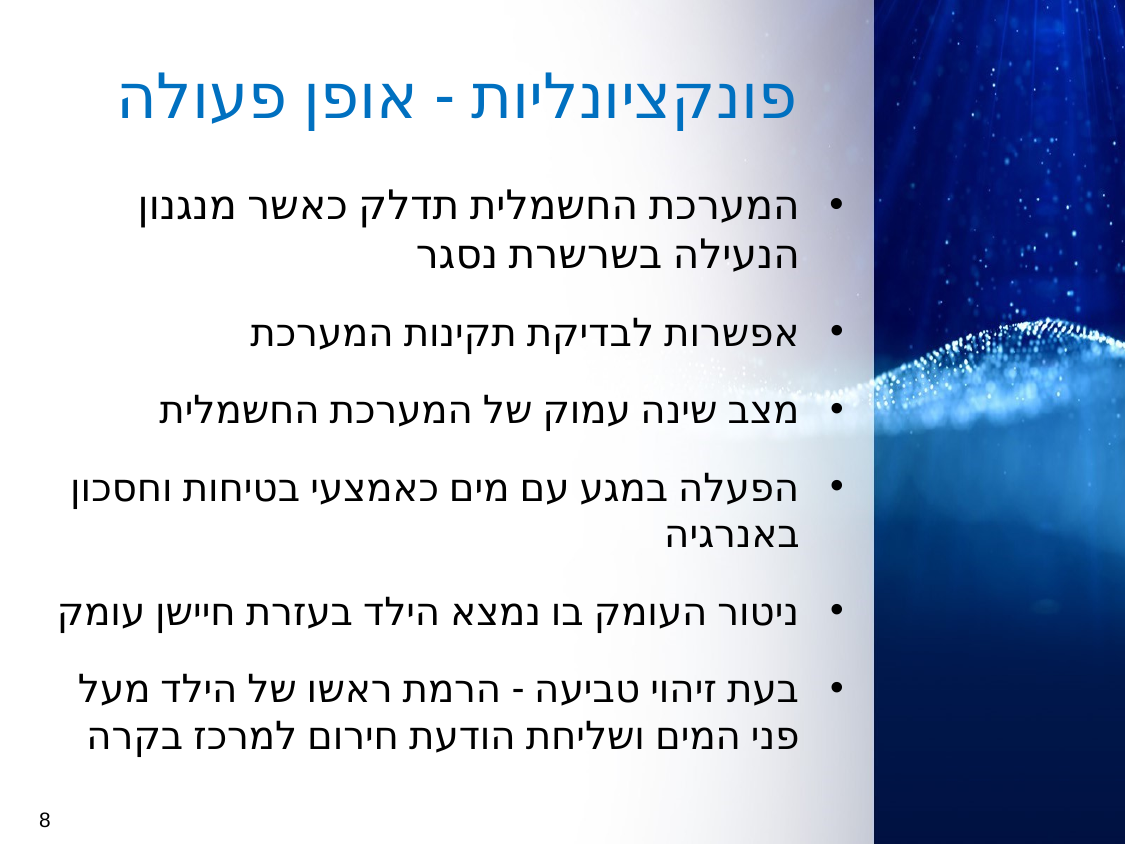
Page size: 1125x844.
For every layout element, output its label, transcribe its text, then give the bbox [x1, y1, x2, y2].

picture [0, 0, 1125, 844]
slide_number 8 [24, 798, 287, 844]
list המערכת החשמלית תדלק כאשר מנגנון הנעילה בשרשרת נסגר אפשרות לבדיקת תקינות המערכת מצב שינה עמוק של המערכת החשמלית הפעלה במגע עם מים כאמצעי בטיחות וחסכון באנרגיה ניטור העומק בו נמצא הילד בעזרת חיישן עומק בעת זיהוי טביעה - הרמת ראשו של הילד מעל פני המים ושליחת הודעת חירום למרכז בקרה [11, 171, 858, 773]
title פונקציונליות - אופן פעולה [61, 46, 813, 141]
